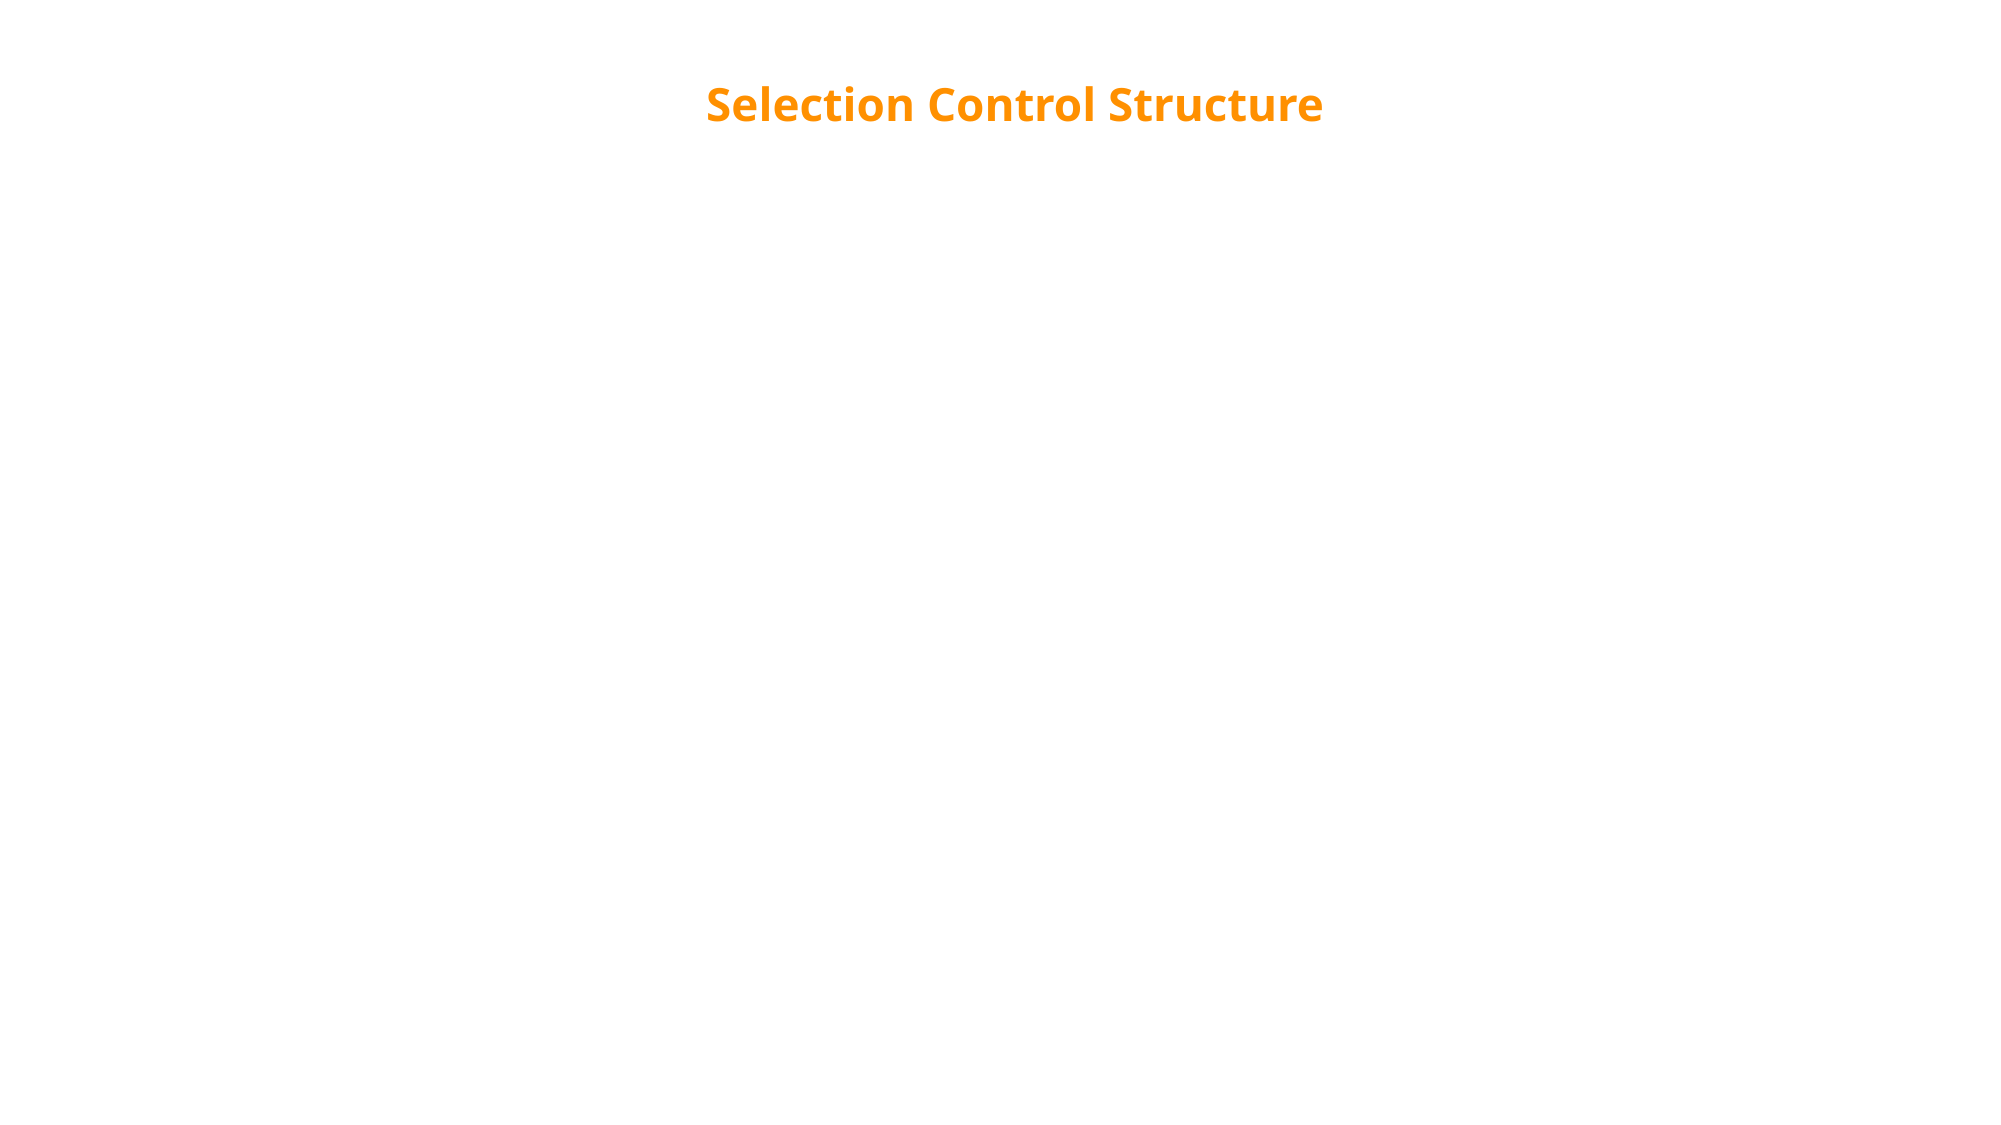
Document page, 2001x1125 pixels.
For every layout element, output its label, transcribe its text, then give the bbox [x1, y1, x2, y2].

text_box Selection Control Structure [691, 68, 1339, 139]
